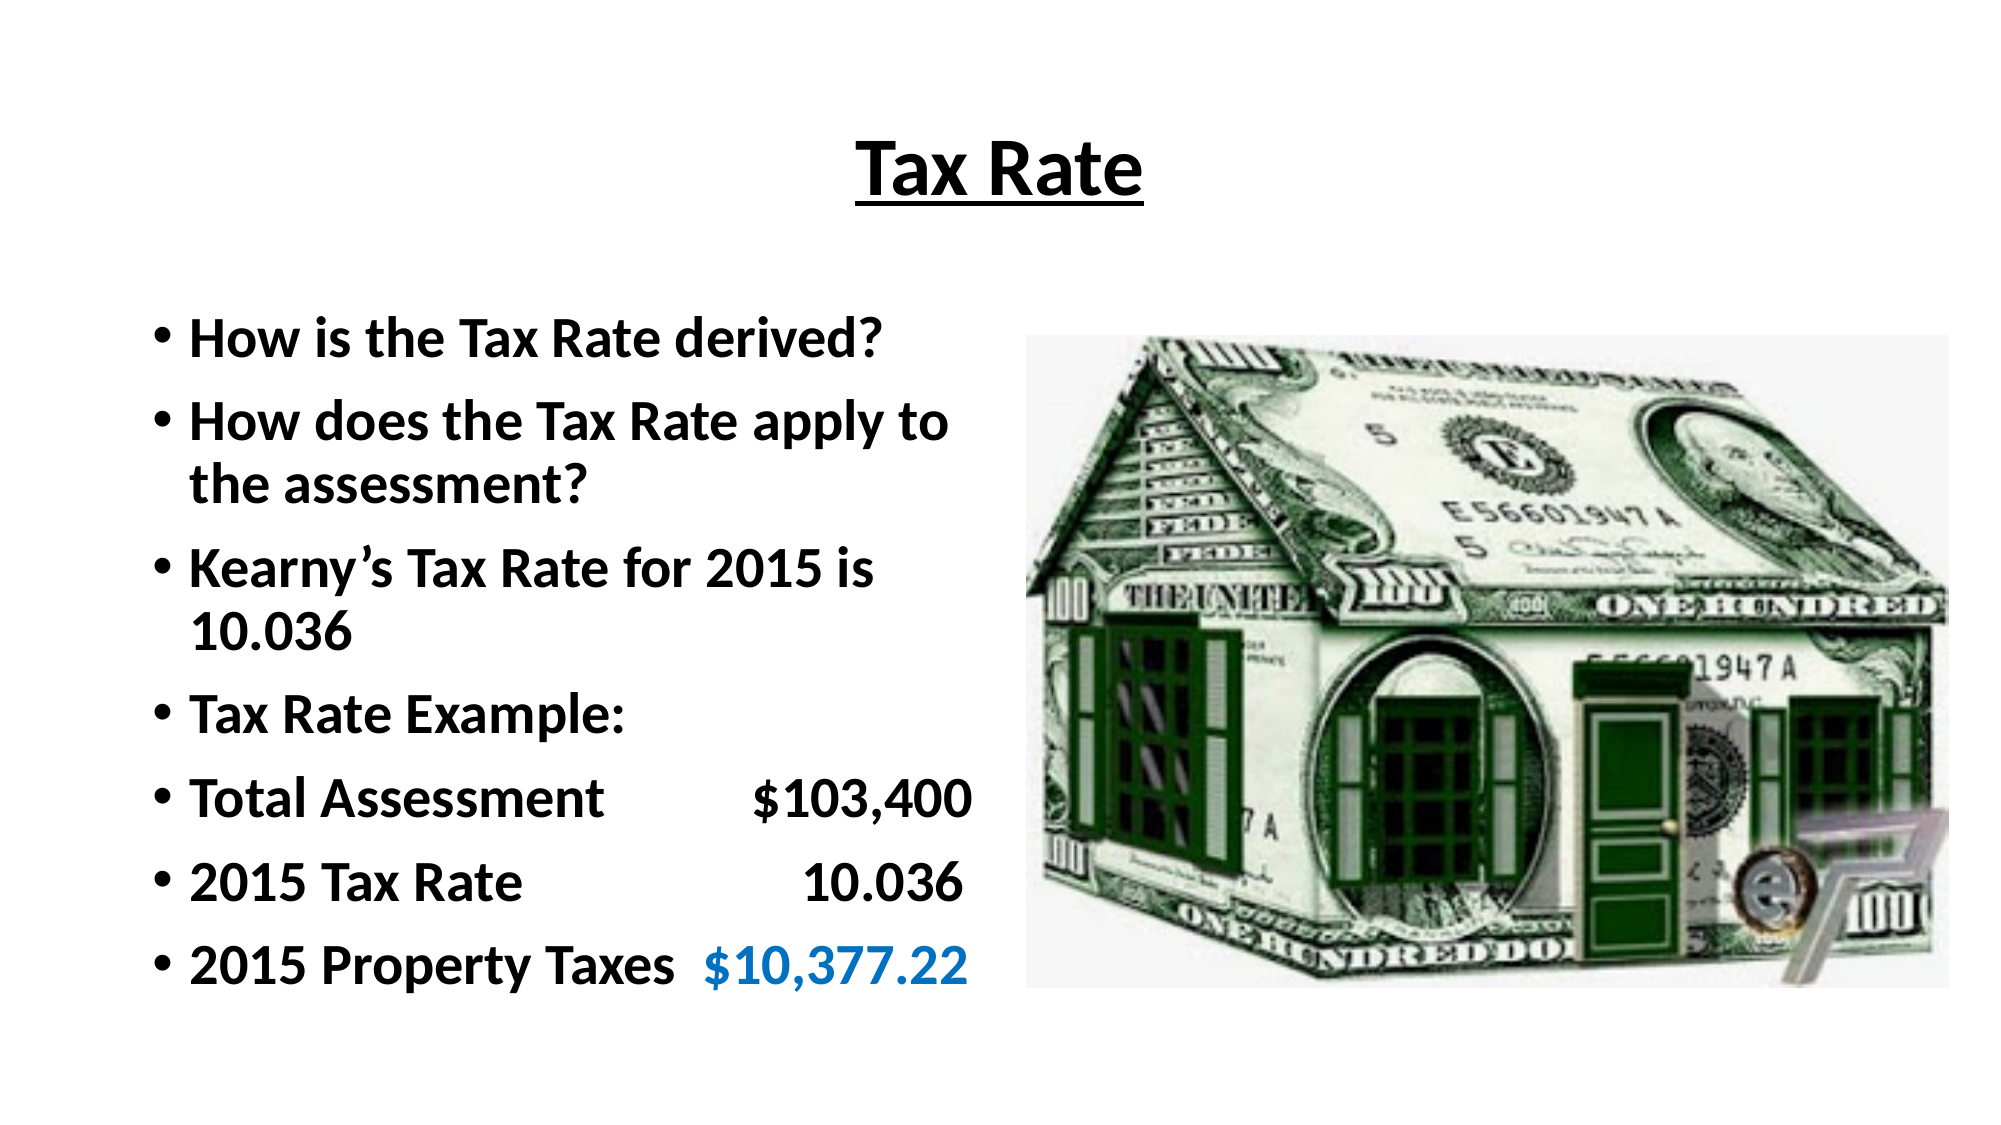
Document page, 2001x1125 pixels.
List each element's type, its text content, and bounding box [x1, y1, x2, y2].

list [1026, 335, 1949, 988]
list How is the Tax Rate derived? How does the Tax Rate apply to the assessment? Kearny’s Tax Rate for 2015 is 10.036 Tax Rate Example: Total Assessment $103,400 2015 Tax Rate 10.036 2015 Property Taxes $10,377.22 [137, 299, 1027, 1105]
title Tax Rate [137, 59, 1863, 278]
